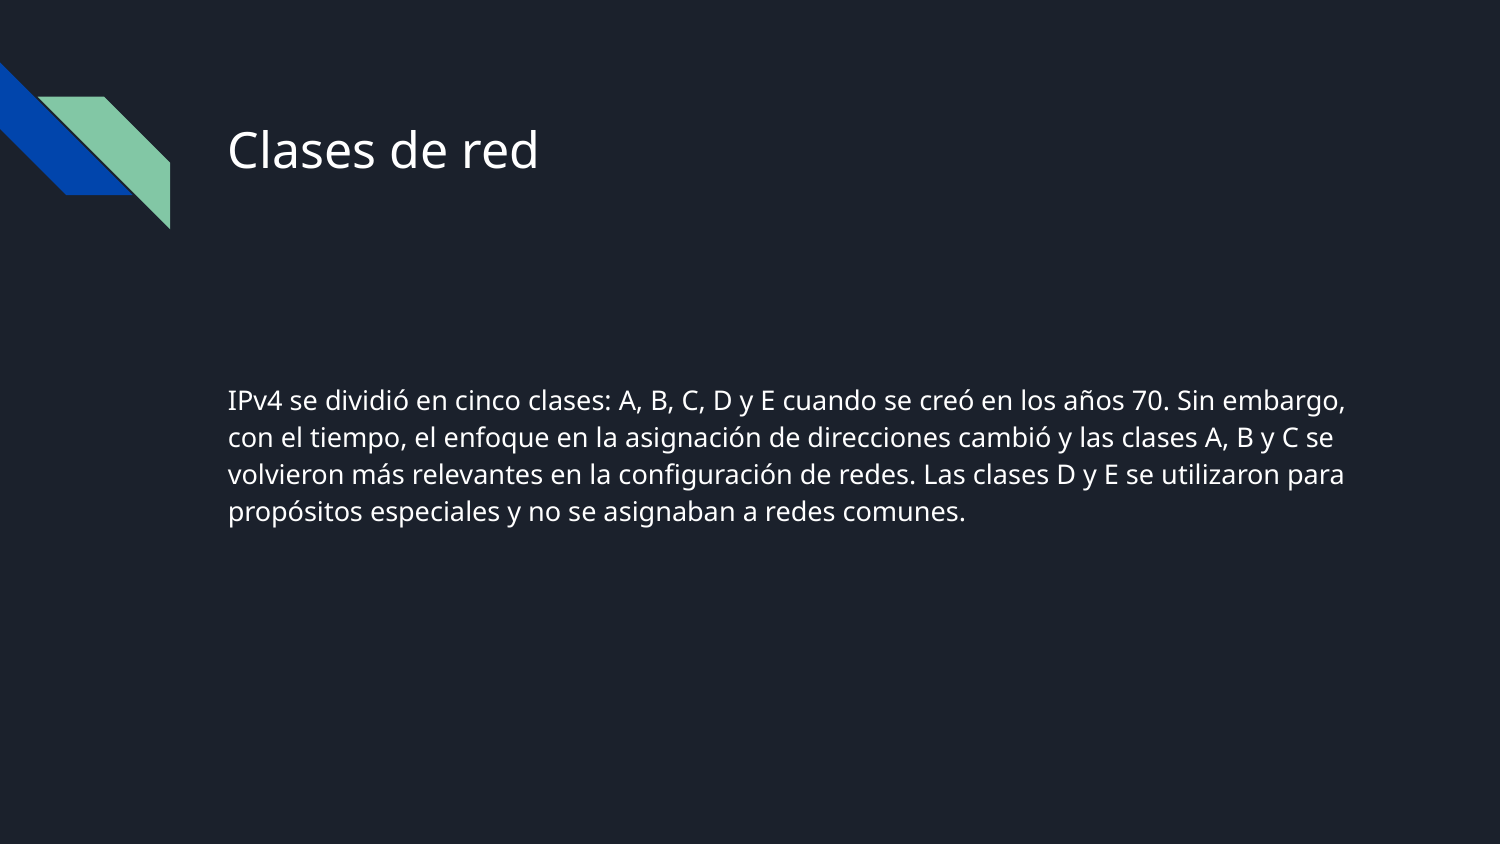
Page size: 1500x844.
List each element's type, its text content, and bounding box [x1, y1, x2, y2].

list IPv4 se dividió en cinco clases: A, B, C, D y E cuando se creó en los años 70. Sin embargo, con el tiempo, el enfoque en la asignación de direcciones cambió y las clases A, B y C se volvieron más relevantes en la configuración de redes. Las clases D y E se utilizaron para propósitos especiales y no se asignaban a redes comunes. [212, 363, 1368, 597]
title Clases de red [212, 103, 1368, 254]
